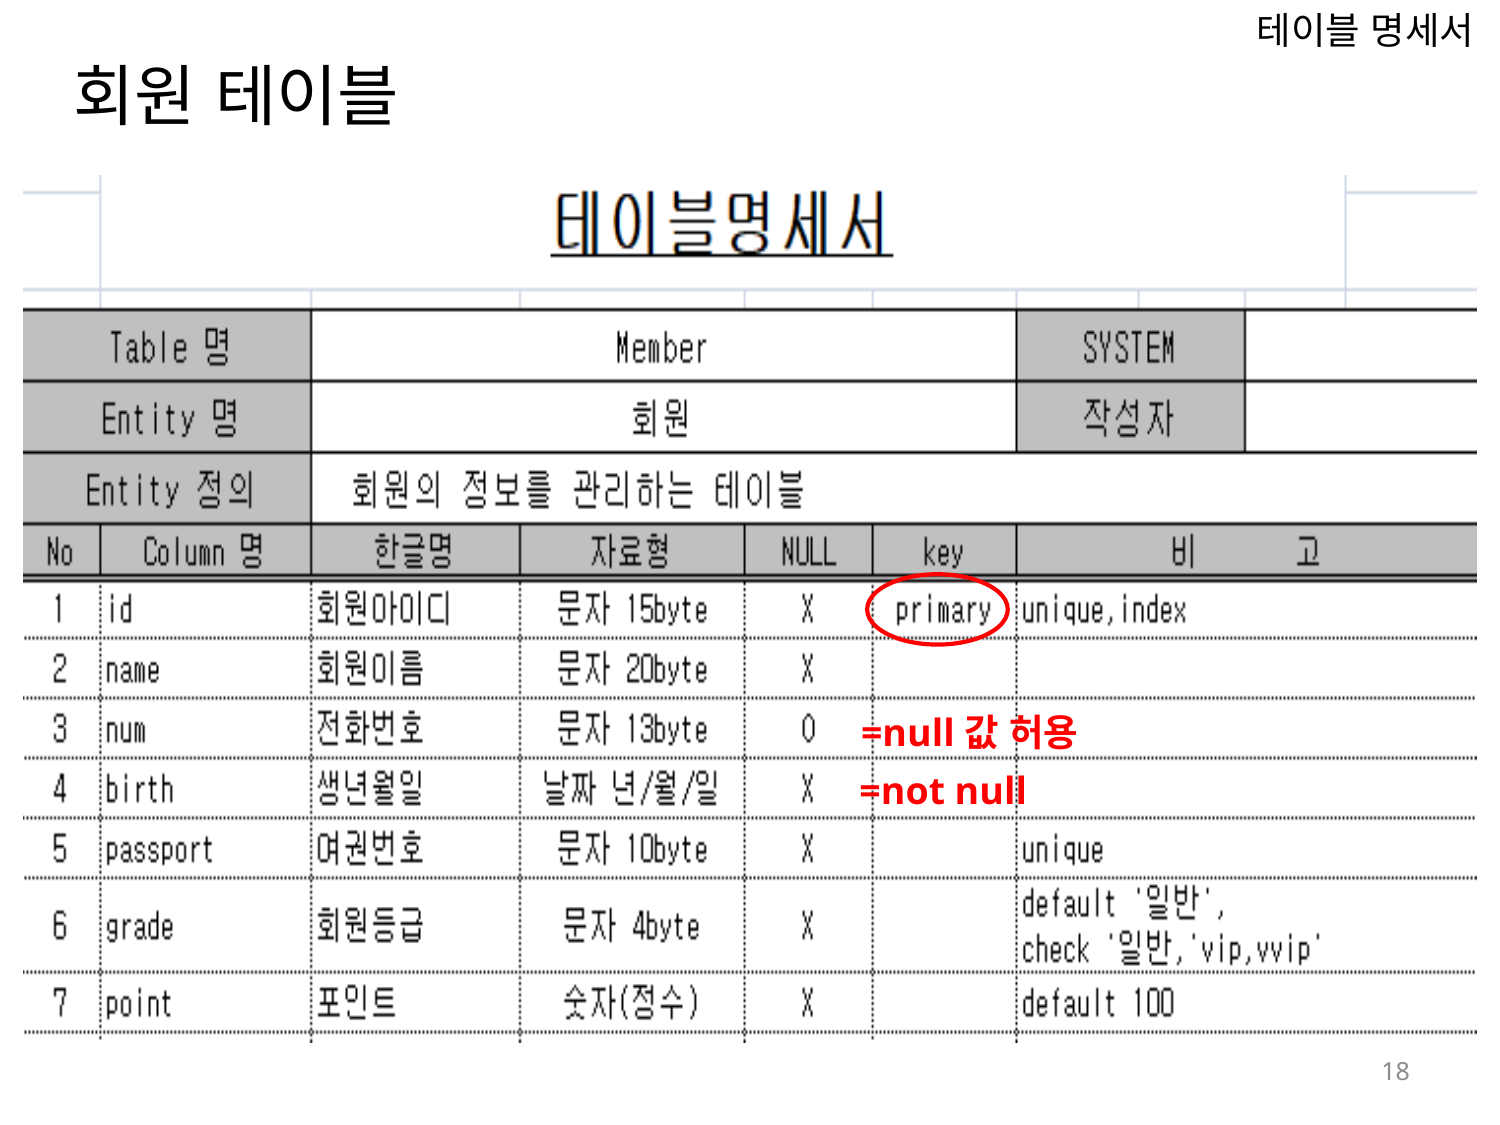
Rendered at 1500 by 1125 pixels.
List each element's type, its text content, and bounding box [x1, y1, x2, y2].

title 회원 테이블 [58, 0, 1409, 174]
text_box 테이블 명세서 [1242, 0, 1500, 60]
picture [23, 175, 1477, 1044]
slide_number 19 [1074, 1052, 1426, 1103]
